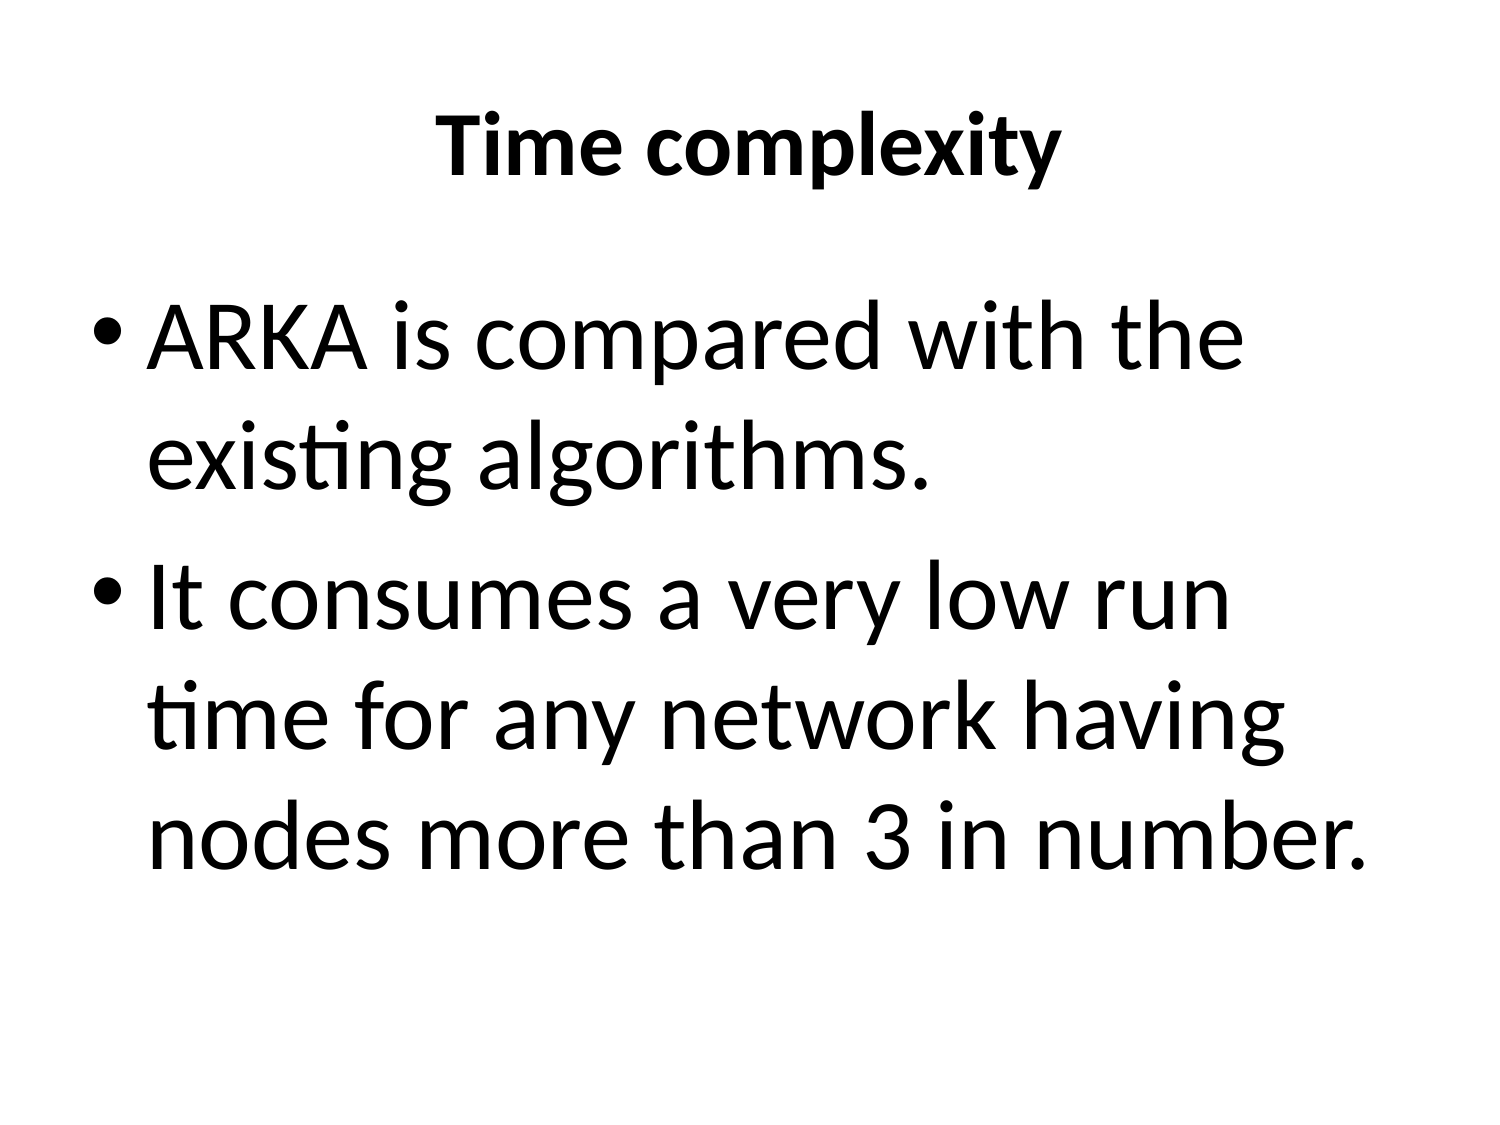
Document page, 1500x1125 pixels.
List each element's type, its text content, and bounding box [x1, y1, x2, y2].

list ARKA is compared with the existing algorithms. It consumes a very low run time for any network having nodes more than 3 in number. [75, 262, 1425, 1005]
title Time complexity [75, 45, 1425, 233]
